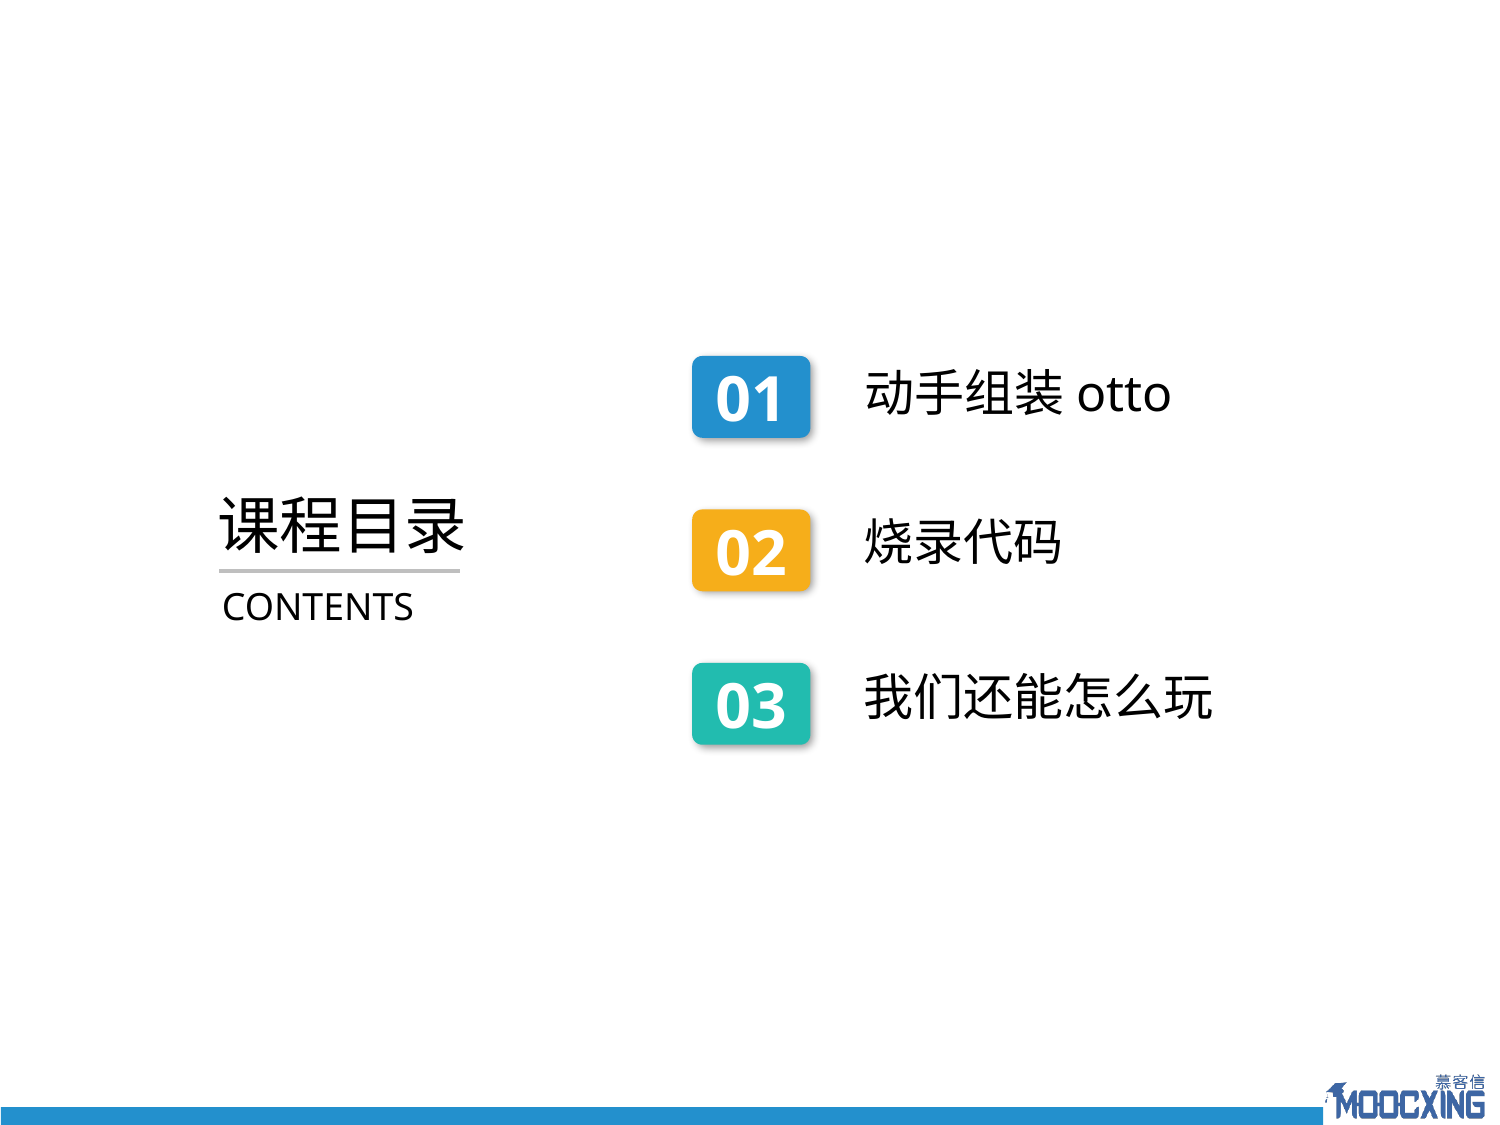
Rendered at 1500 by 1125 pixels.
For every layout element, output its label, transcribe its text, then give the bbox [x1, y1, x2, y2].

list 烧录代码 [848, 509, 1293, 593]
list 动手组装otto [849, 361, 1444, 470]
list 我们还能怎么玩 [848, 664, 1293, 748]
picture [1313, 1072, 1500, 1121]
